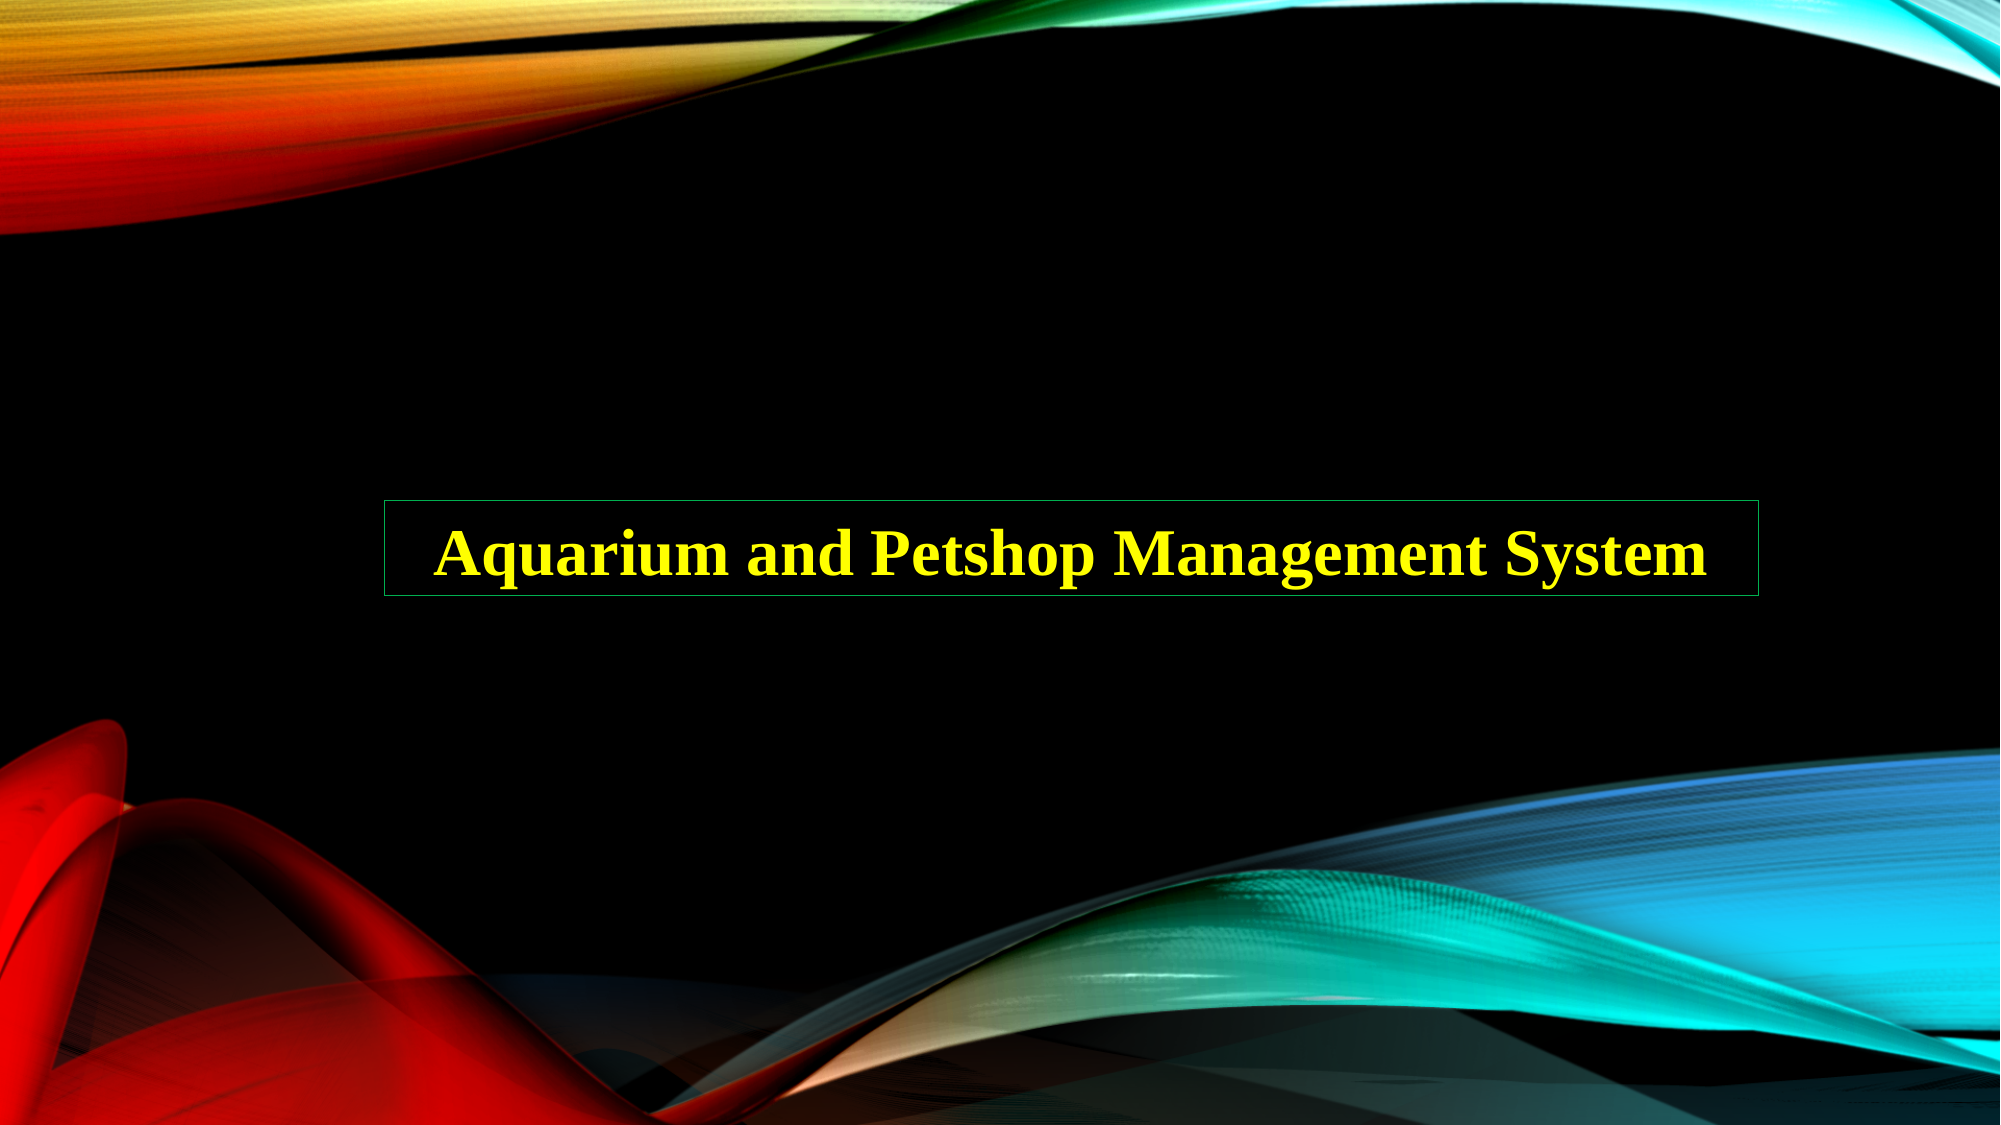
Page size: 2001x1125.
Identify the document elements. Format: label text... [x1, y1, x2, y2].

picture [0, 0, 2000, 237]
text_box Aquarium and Petshop Management System [384, 500, 1759, 596]
picture [0, 717, 2000, 1125]
